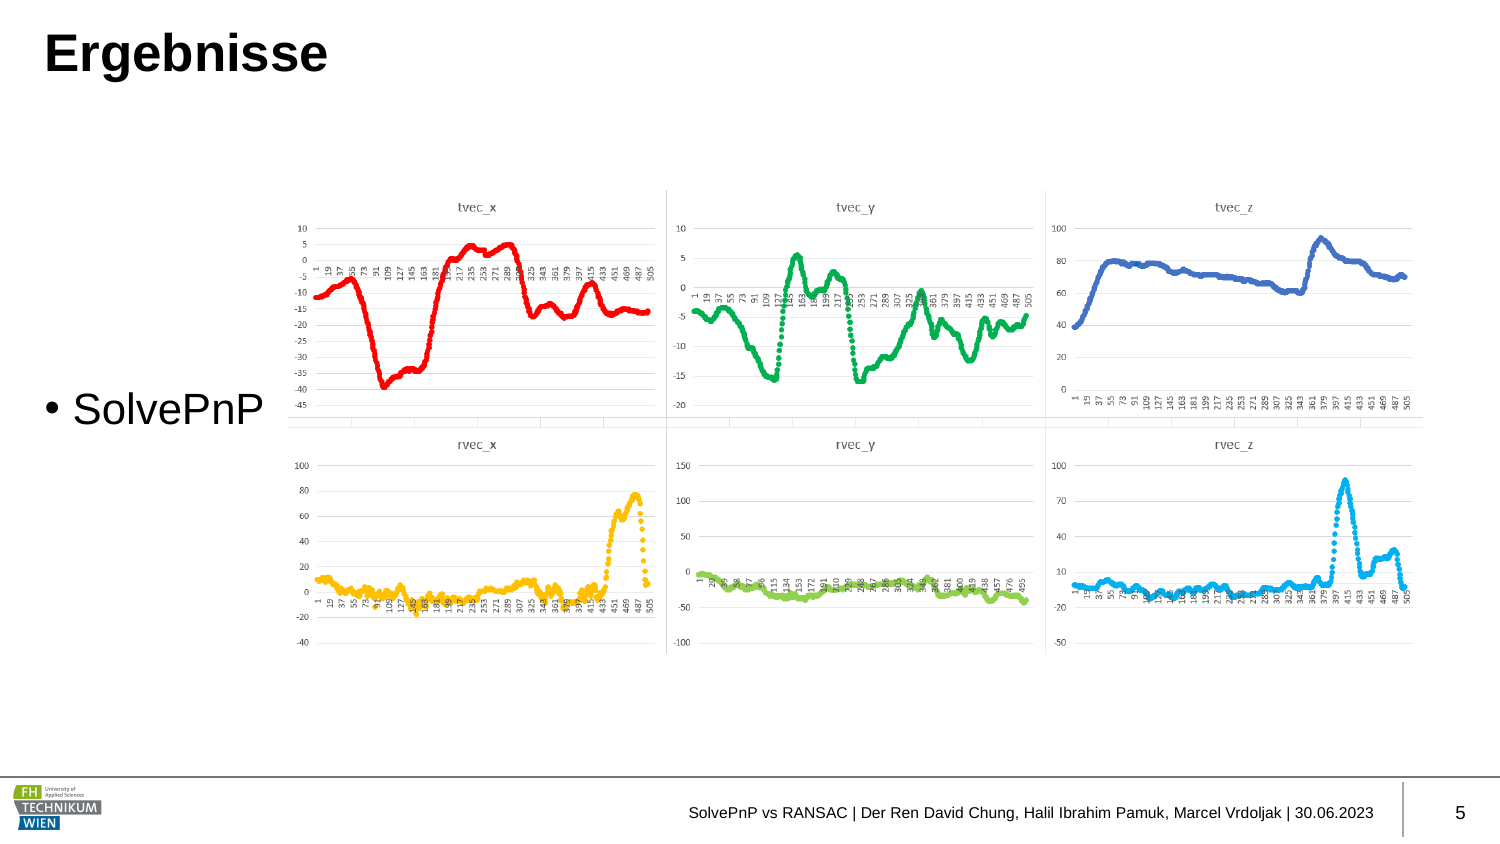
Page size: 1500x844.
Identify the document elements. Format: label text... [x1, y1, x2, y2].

title Ergebnisse [29, 18, 1469, 78]
footer SolvePnP vs RANSAC | Der Ren David Chung, Halil Ibrahim Pamuk, Marcel Vrdoljak | 30.06.2023 [411, 789, 1389, 835]
picture [0, 771, 115, 844]
list SolvePnP [29, 78, 1469, 743]
picture [288, 190, 1423, 654]
slide_number 5 [1401, 789, 1481, 835]
